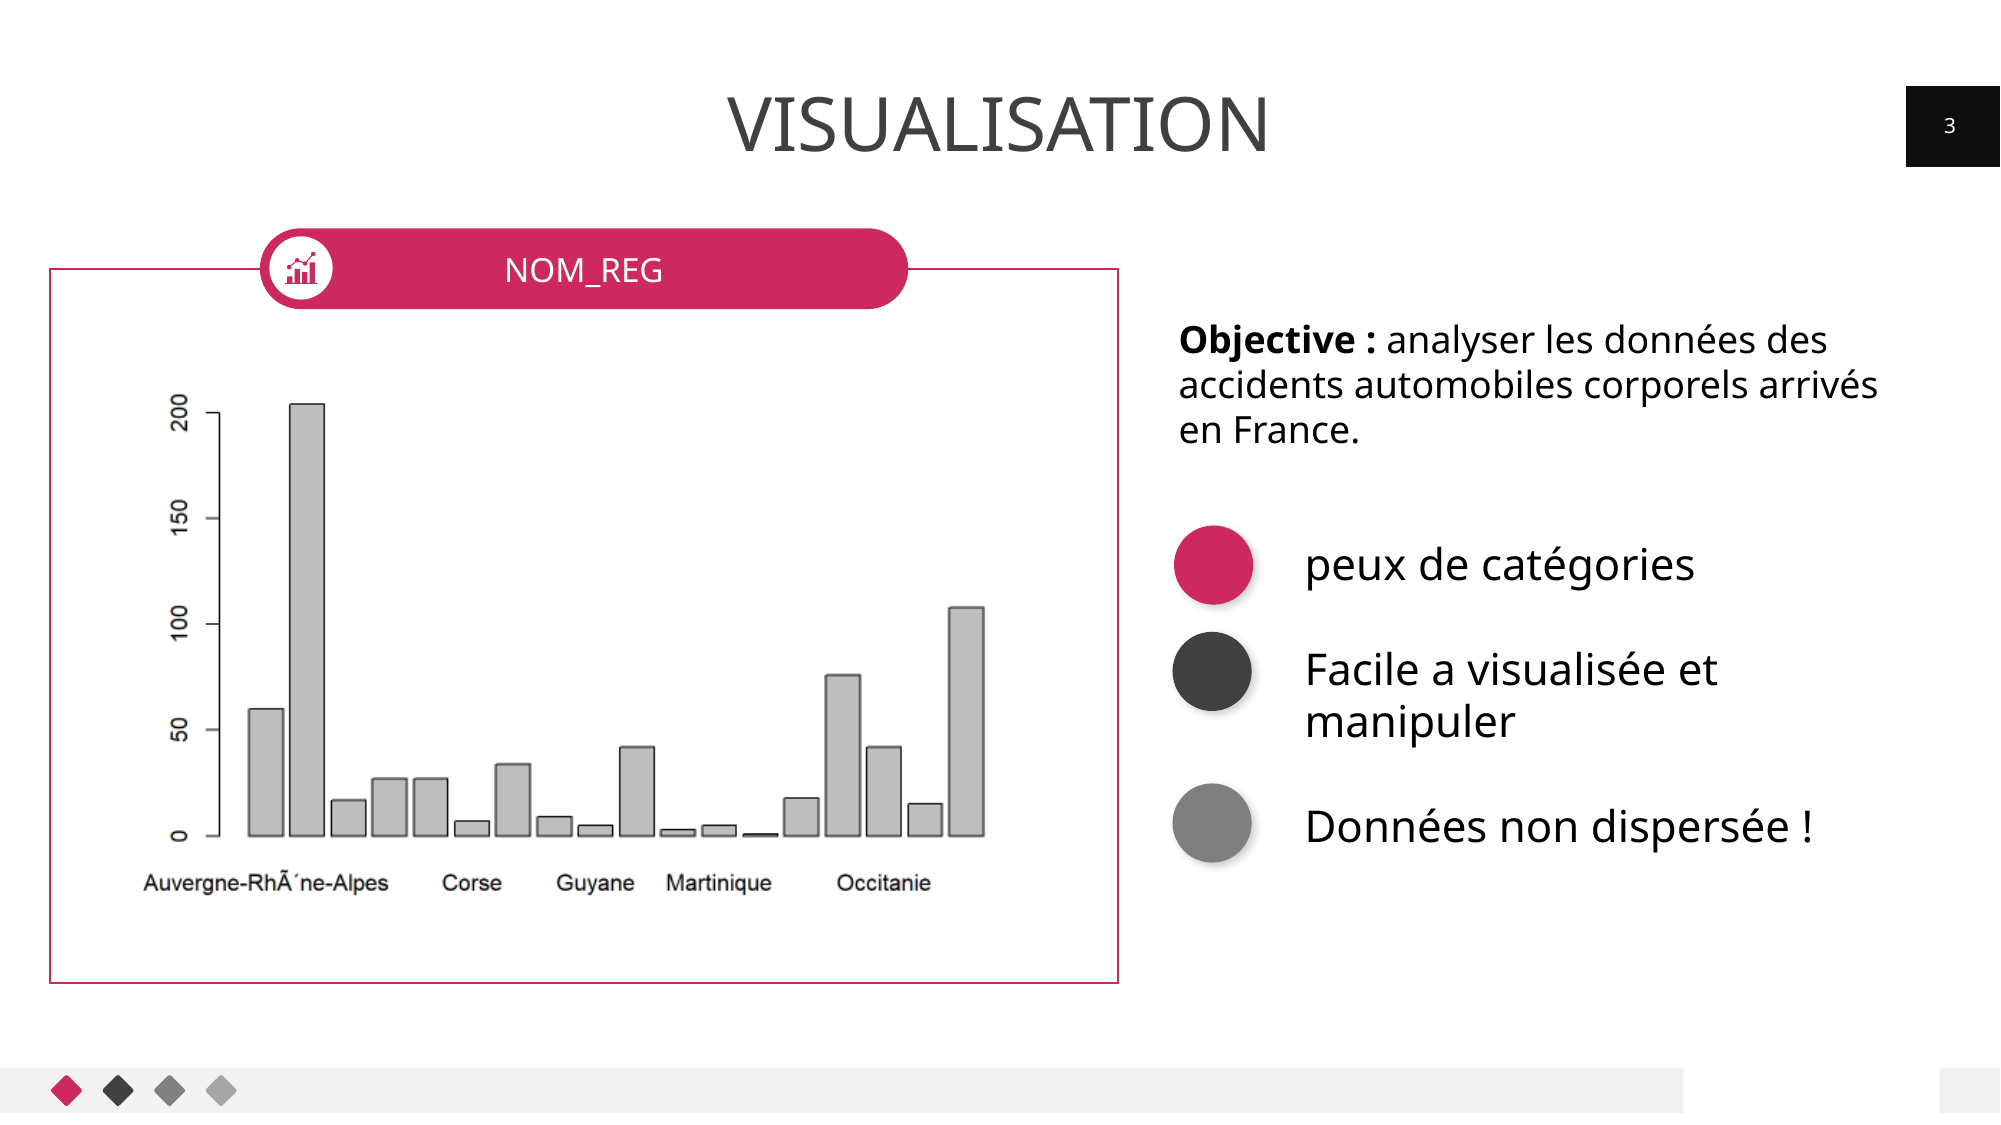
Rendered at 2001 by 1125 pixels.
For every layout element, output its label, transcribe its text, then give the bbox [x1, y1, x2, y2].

text_box NOM_REG [258, 227, 910, 311]
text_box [284, 251, 318, 285]
text_box [268, 235, 334, 301]
text_box Objective : analyser les données des accidents automobiles corporels arrivés en France. [1178, 316, 1923, 452]
text_box [49, 268, 1119, 984]
text_box peux de catégories Facile a visualisée et manipuler Données non dispersée ! [1289, 529, 1950, 860]
title visualisation [137, 86, 1863, 169]
slide_number 3 [1915, 96, 1985, 157]
text_box [1171, 630, 1253, 713]
text_box [1172, 524, 1255, 606]
picture [130, 346, 1034, 901]
text_box [1171, 782, 1253, 864]
